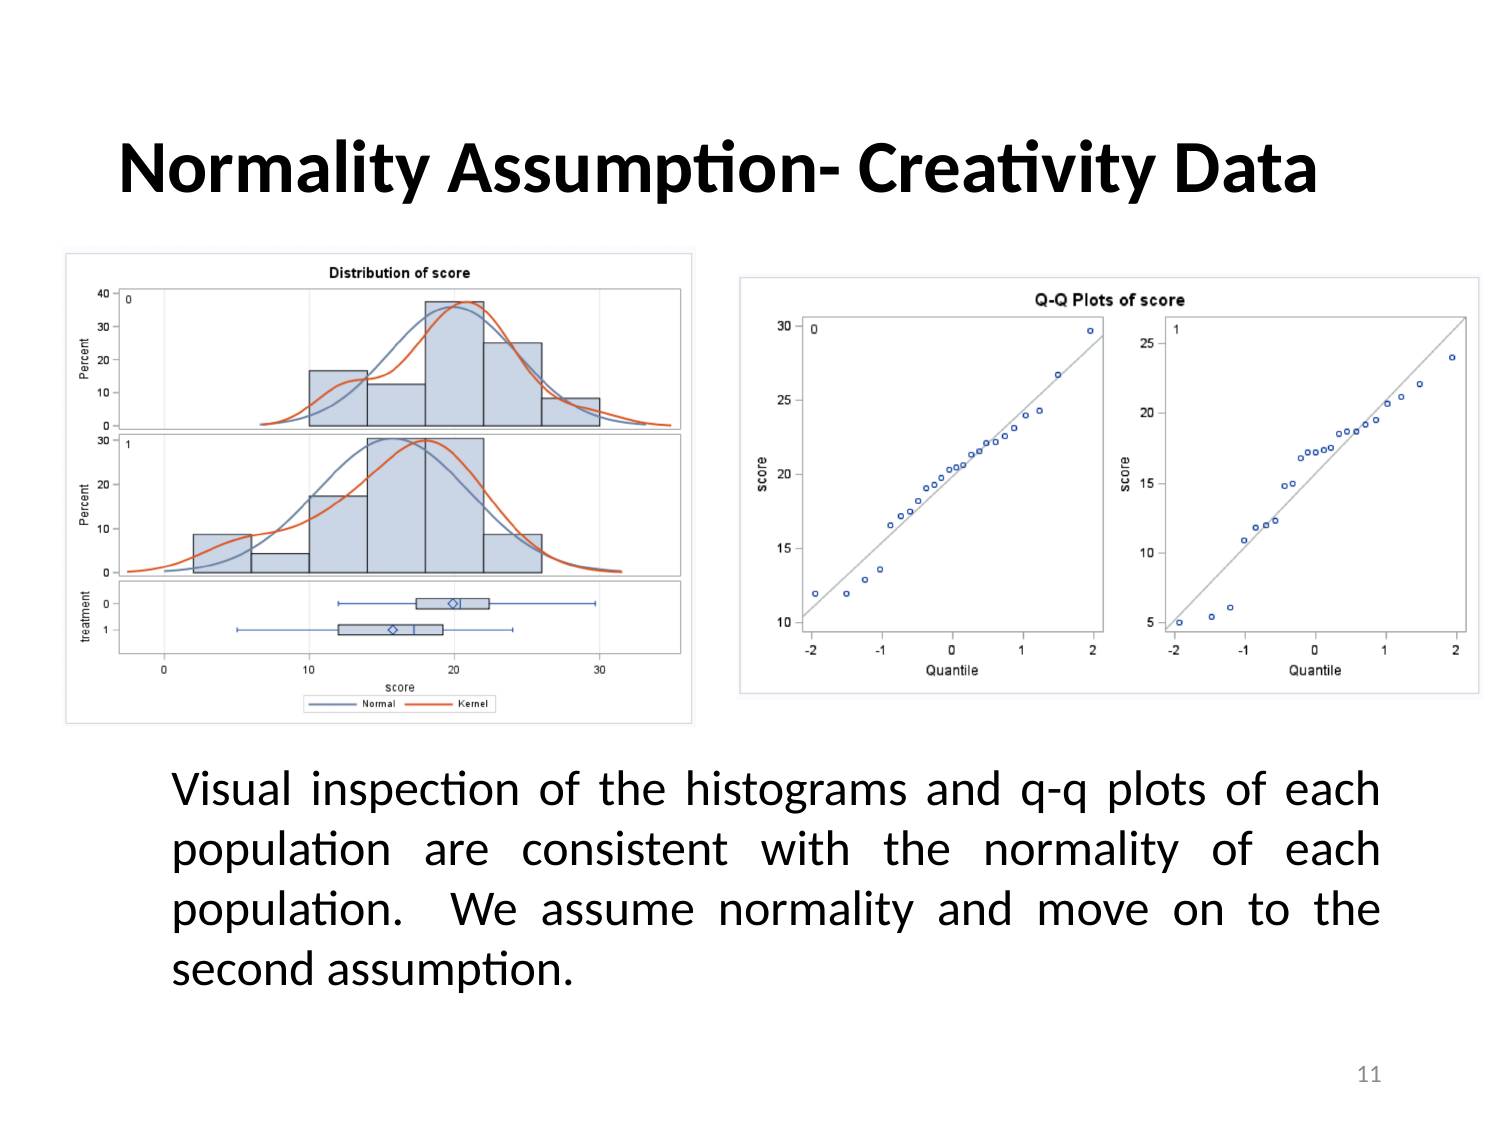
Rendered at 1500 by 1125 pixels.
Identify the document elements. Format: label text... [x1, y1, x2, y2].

title Normality Assumption- Creativity Data [103, 59, 1397, 278]
picture [737, 273, 1483, 700]
slide_number 11 [1059, 1042, 1397, 1103]
picture [62, 246, 696, 727]
text_box Visual inspection of the histograms and q-q plots of each population are consistent with the normality of each population. We assume normality and move on to the second assumption. [156, 748, 1397, 1004]
